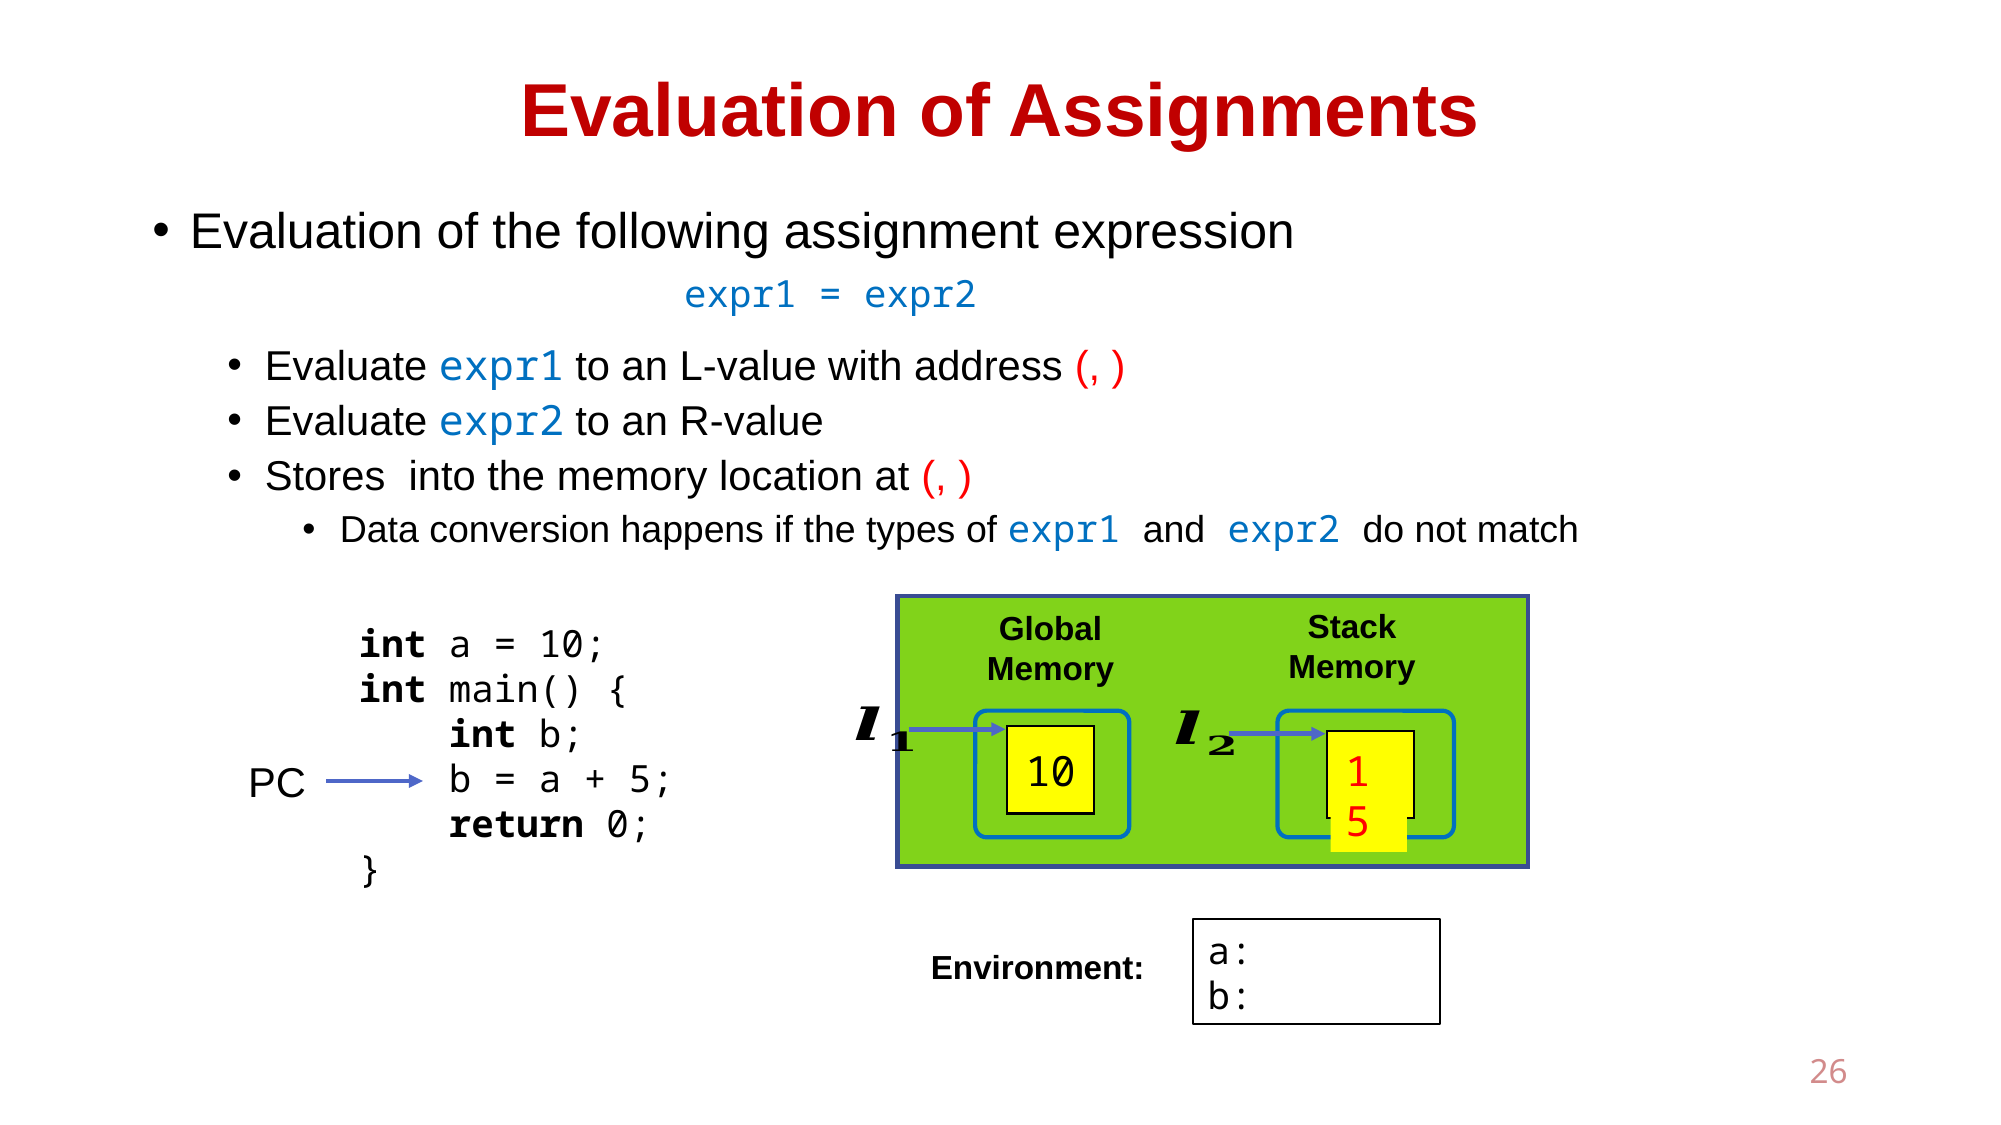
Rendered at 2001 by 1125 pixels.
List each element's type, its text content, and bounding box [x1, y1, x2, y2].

text_box [974, 709, 1131, 839]
text_box int a = 10; int main() { int b; b = a + 5; return 0; } [344, 613, 765, 898]
text_box [1276, 762, 1330, 839]
text_box expr1 = expr2 [669, 262, 1331, 323]
text_box ? [1326, 730, 1415, 819]
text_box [853, 701, 1006, 757]
text_box Stack Memory [1240, 598, 1464, 693]
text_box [1173, 705, 1326, 762]
text_box [897, 595, 1529, 868]
text_box Global Memory [938, 599, 1163, 695]
text_box [1326, 709, 1455, 839]
slide_number 26 [1412, 1042, 1863, 1103]
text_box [233, 747, 423, 814]
text_box 15 [1330, 737, 1407, 852]
title Evaluation of Assignments [137, 59, 1863, 166]
text_box Environment: [892, 938, 1193, 994]
